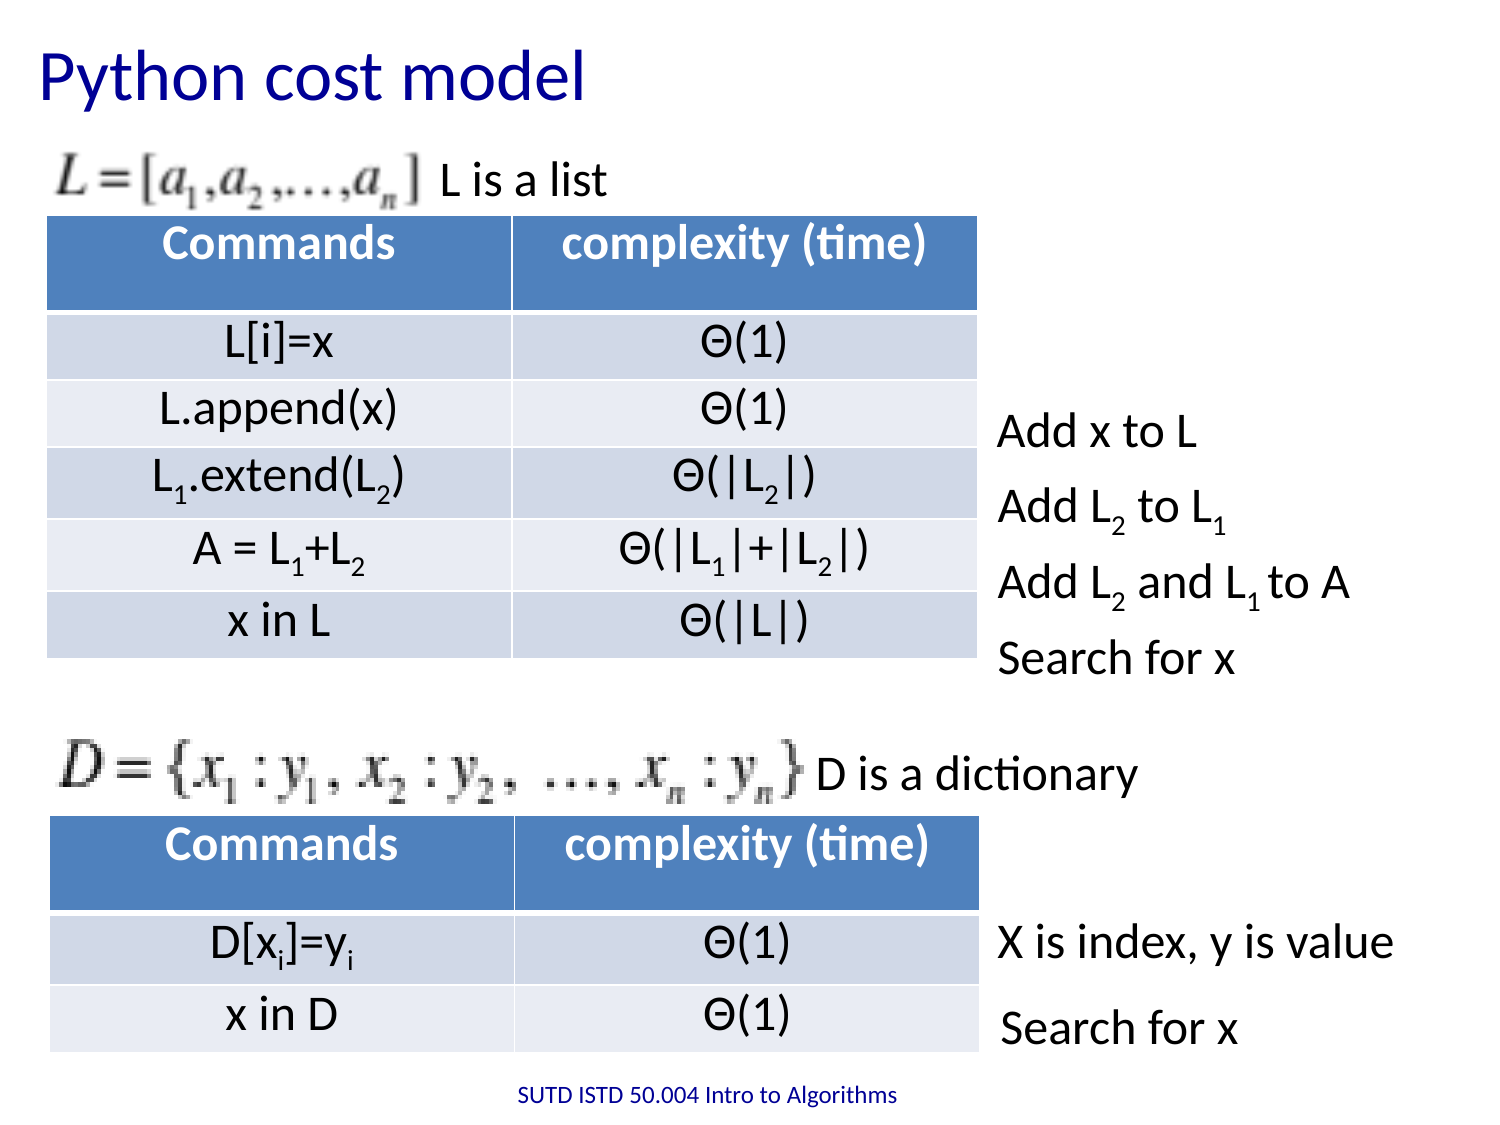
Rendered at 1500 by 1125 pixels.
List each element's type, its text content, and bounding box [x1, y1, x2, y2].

title Python cost model [23, 20, 1374, 123]
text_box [48, 143, 426, 215]
footer SUTD ISTD 50.004 Intro to Algorithms [473, 1063, 949, 1123]
table_cell Θ(1) [513, 381, 977, 446]
table_cell L[i]=x [47, 315, 511, 379]
table_cell Θ(|L1|+|L2|) [513, 520, 977, 590]
text_box Search for x [982, 616, 1394, 692]
table_header Commands [50, 817, 514, 910]
table_cell x in L [47, 592, 511, 658]
table_cell Θ(1) [515, 986, 979, 1052]
table_cell x in D [50, 986, 514, 1052]
text_box L is a list [424, 139, 913, 214]
table_cell Θ(|L|) [513, 592, 977, 658]
table_cell Θ(|L2|) [513, 448, 977, 518]
text_box Add L2 and L1 to A [982, 541, 1394, 616]
table_cell L1.extend(L2) [47, 448, 511, 518]
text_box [48, 727, 808, 810]
table_cell Θ(1) [515, 916, 979, 984]
table_header Commands [47, 216, 511, 310]
table_cell L.append(x) [47, 381, 511, 446]
table_cell D[xi]=yi [50, 916, 514, 984]
table_cell Θ(1) [513, 315, 977, 379]
table_header complexity (time) [513, 216, 977, 310]
text_box Add L2 to L1 [982, 465, 1394, 541]
table_header complexity (time) [515, 816, 979, 910]
text_box D is a dictionary [813, 733, 1154, 808]
text_box X is index, y is value [982, 901, 1443, 976]
text_box Add x to L [981, 389, 1213, 465]
text_box Search for x [985, 987, 1397, 1063]
table_cell A = L1+L2 [47, 520, 511, 590]
